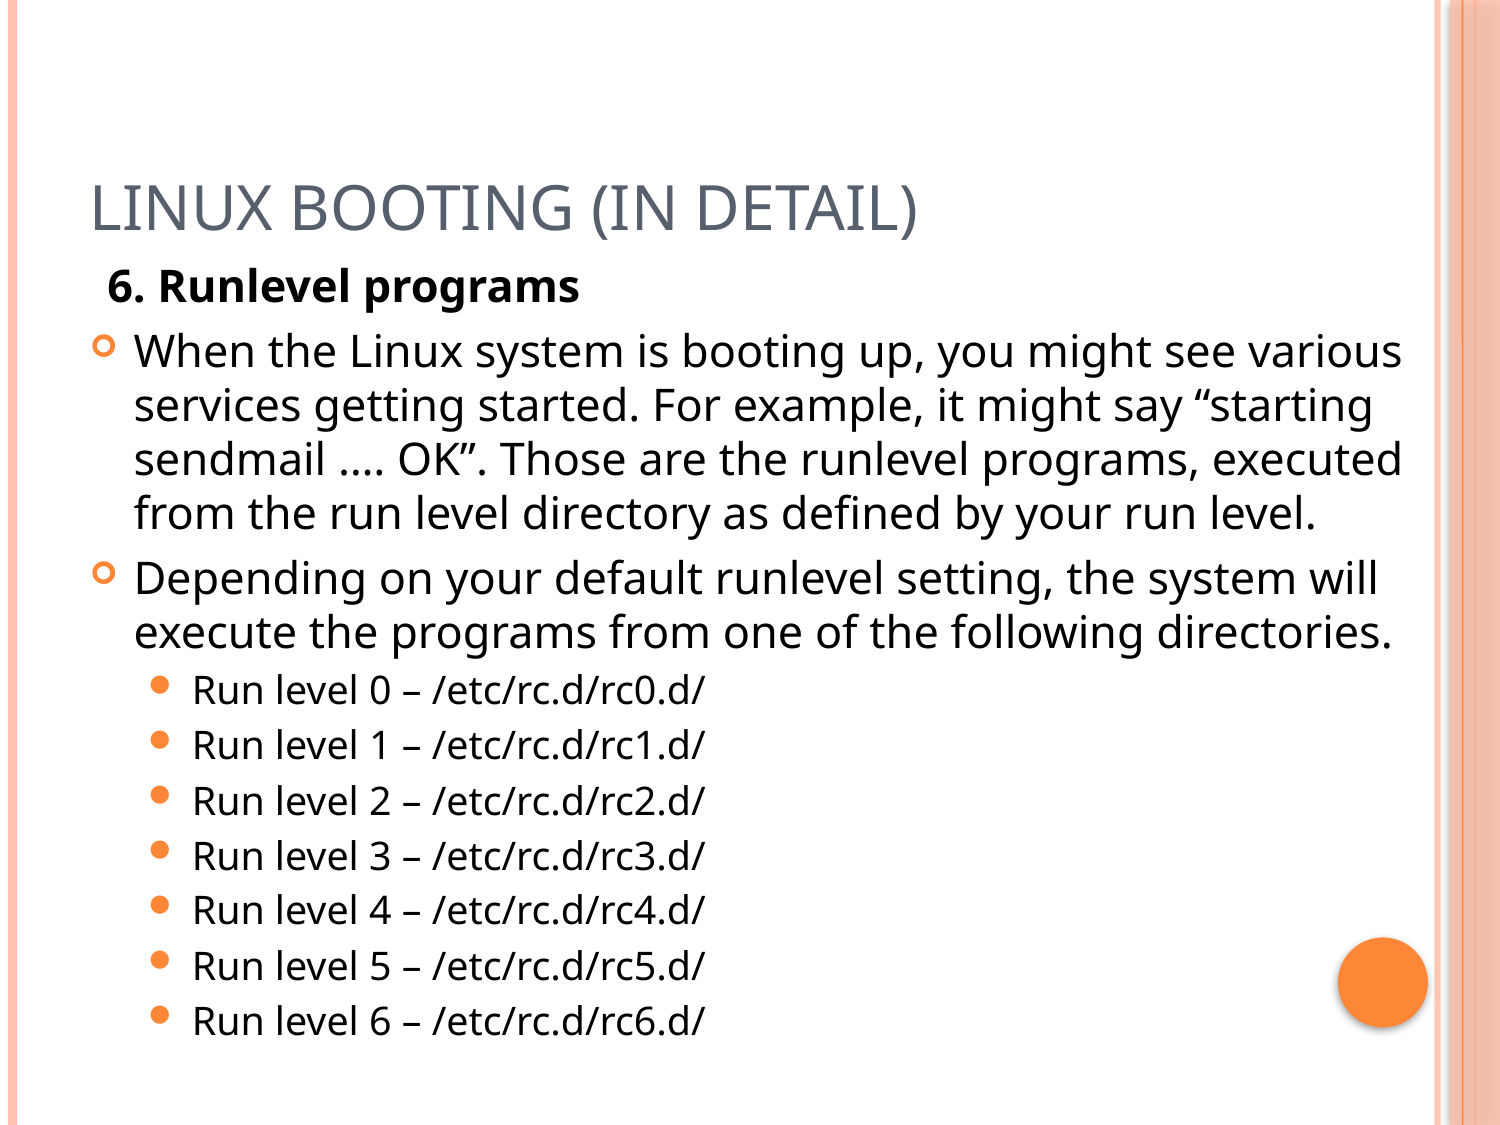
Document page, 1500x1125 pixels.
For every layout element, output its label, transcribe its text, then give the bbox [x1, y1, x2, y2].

list 6. Runlevel programs When the Linux system is booting up, you might see various services getting started. For example, it might say “starting sendmail …. OK”. Those are the runlevel programs, executed from the run level directory as defined by your run level. Depending on your default runlevel setting, the system will execute the programs from one of the following directories. Run level 0 – /etc/rc.d/rc0.d/ Run level 1 – /etc/rc.d/rc1.d/ Run level 2 – /etc/rc.d/rc2.d/ Run level 3 – /etc/rc.d/rc3.d/ Run level 4 – /etc/rc.d/rc4.d/ Run level 5 – /etc/rc.d/rc5.d/ Run level 6 – /etc/rc.d/rc6.d/ [75, 249, 1425, 1063]
title Linux Booting (in Detail) [75, 75, 1425, 249]
